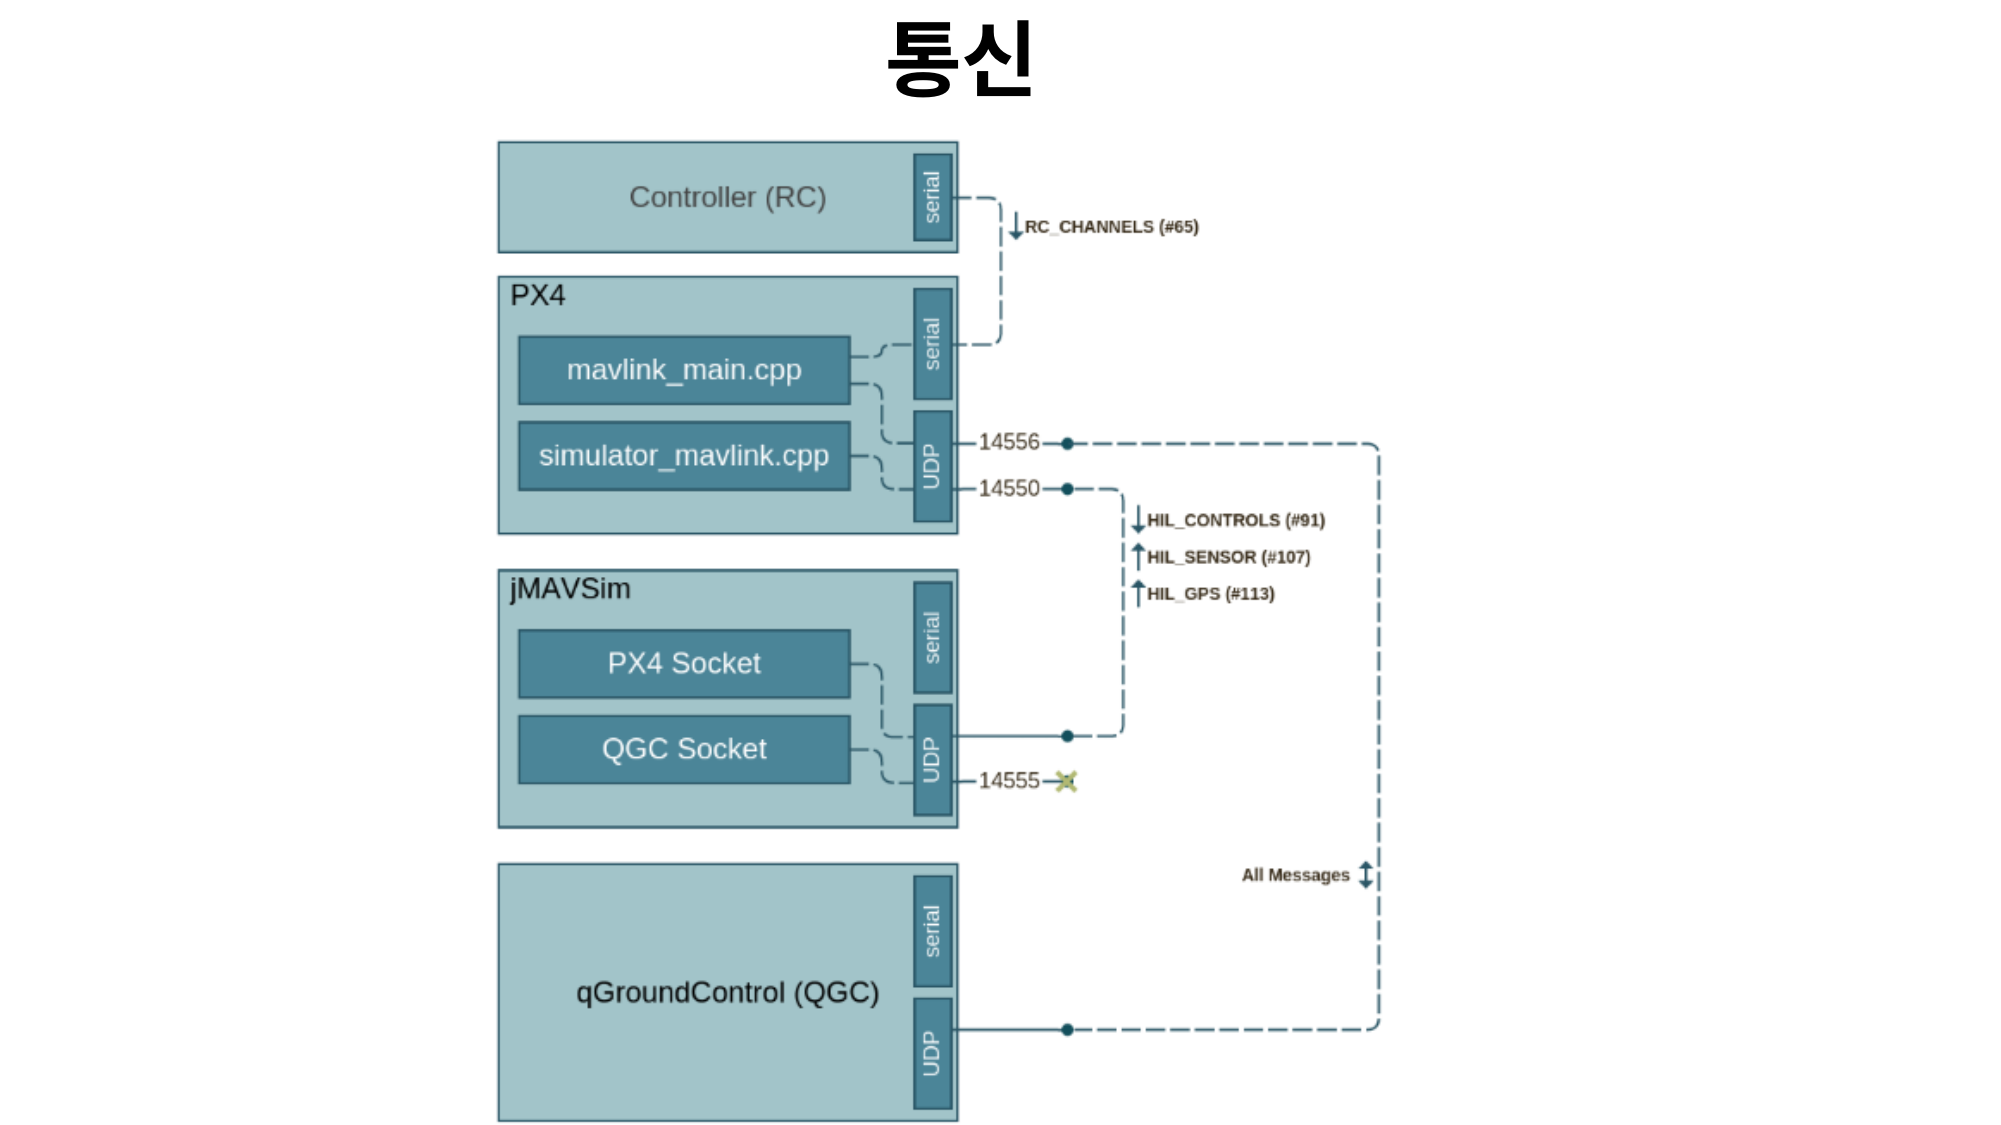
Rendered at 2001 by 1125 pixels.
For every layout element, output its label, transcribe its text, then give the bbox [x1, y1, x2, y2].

picture [476, 116, 1408, 1125]
text_box 통신 [152, 0, 1772, 115]
